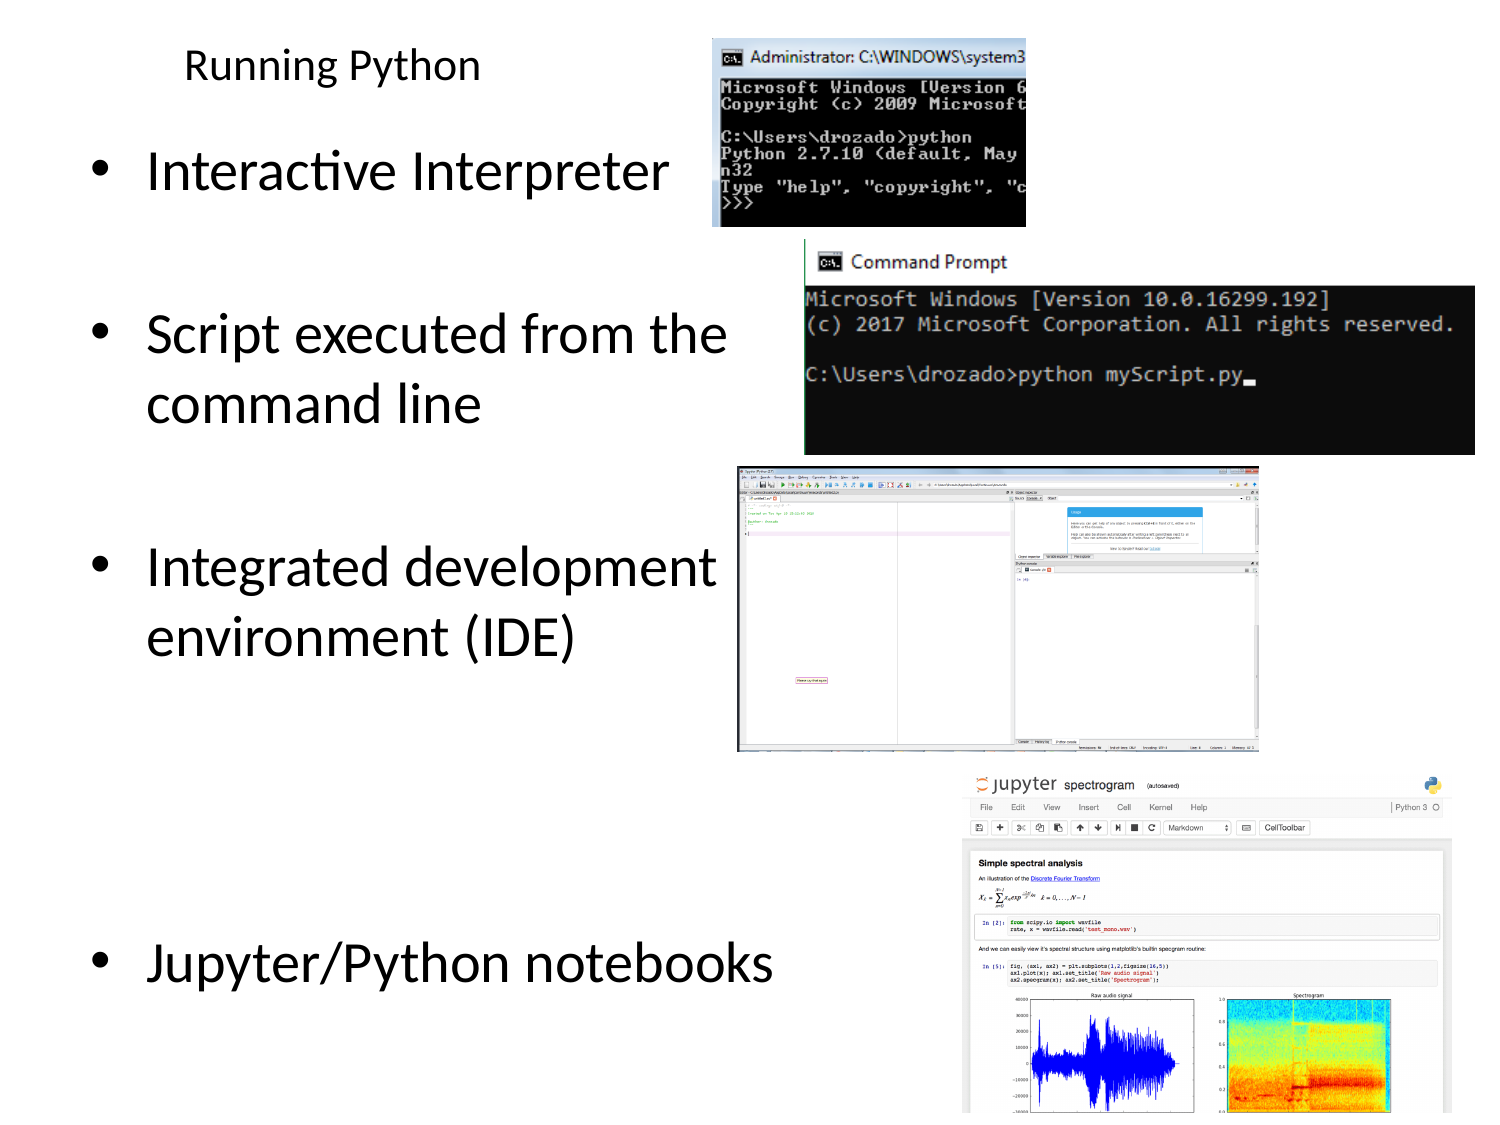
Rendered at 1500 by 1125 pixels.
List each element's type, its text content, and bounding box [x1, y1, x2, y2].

picture [737, 466, 1259, 753]
title Running Python [37, 26, 629, 99]
picture [962, 774, 1452, 1113]
list Interactive Interpreter Script executed from the command line Integrated development environment (IDE) Jupyter/Python notebooks [75, 125, 838, 1113]
picture [711, 38, 1027, 227]
picture [804, 238, 1476, 455]
